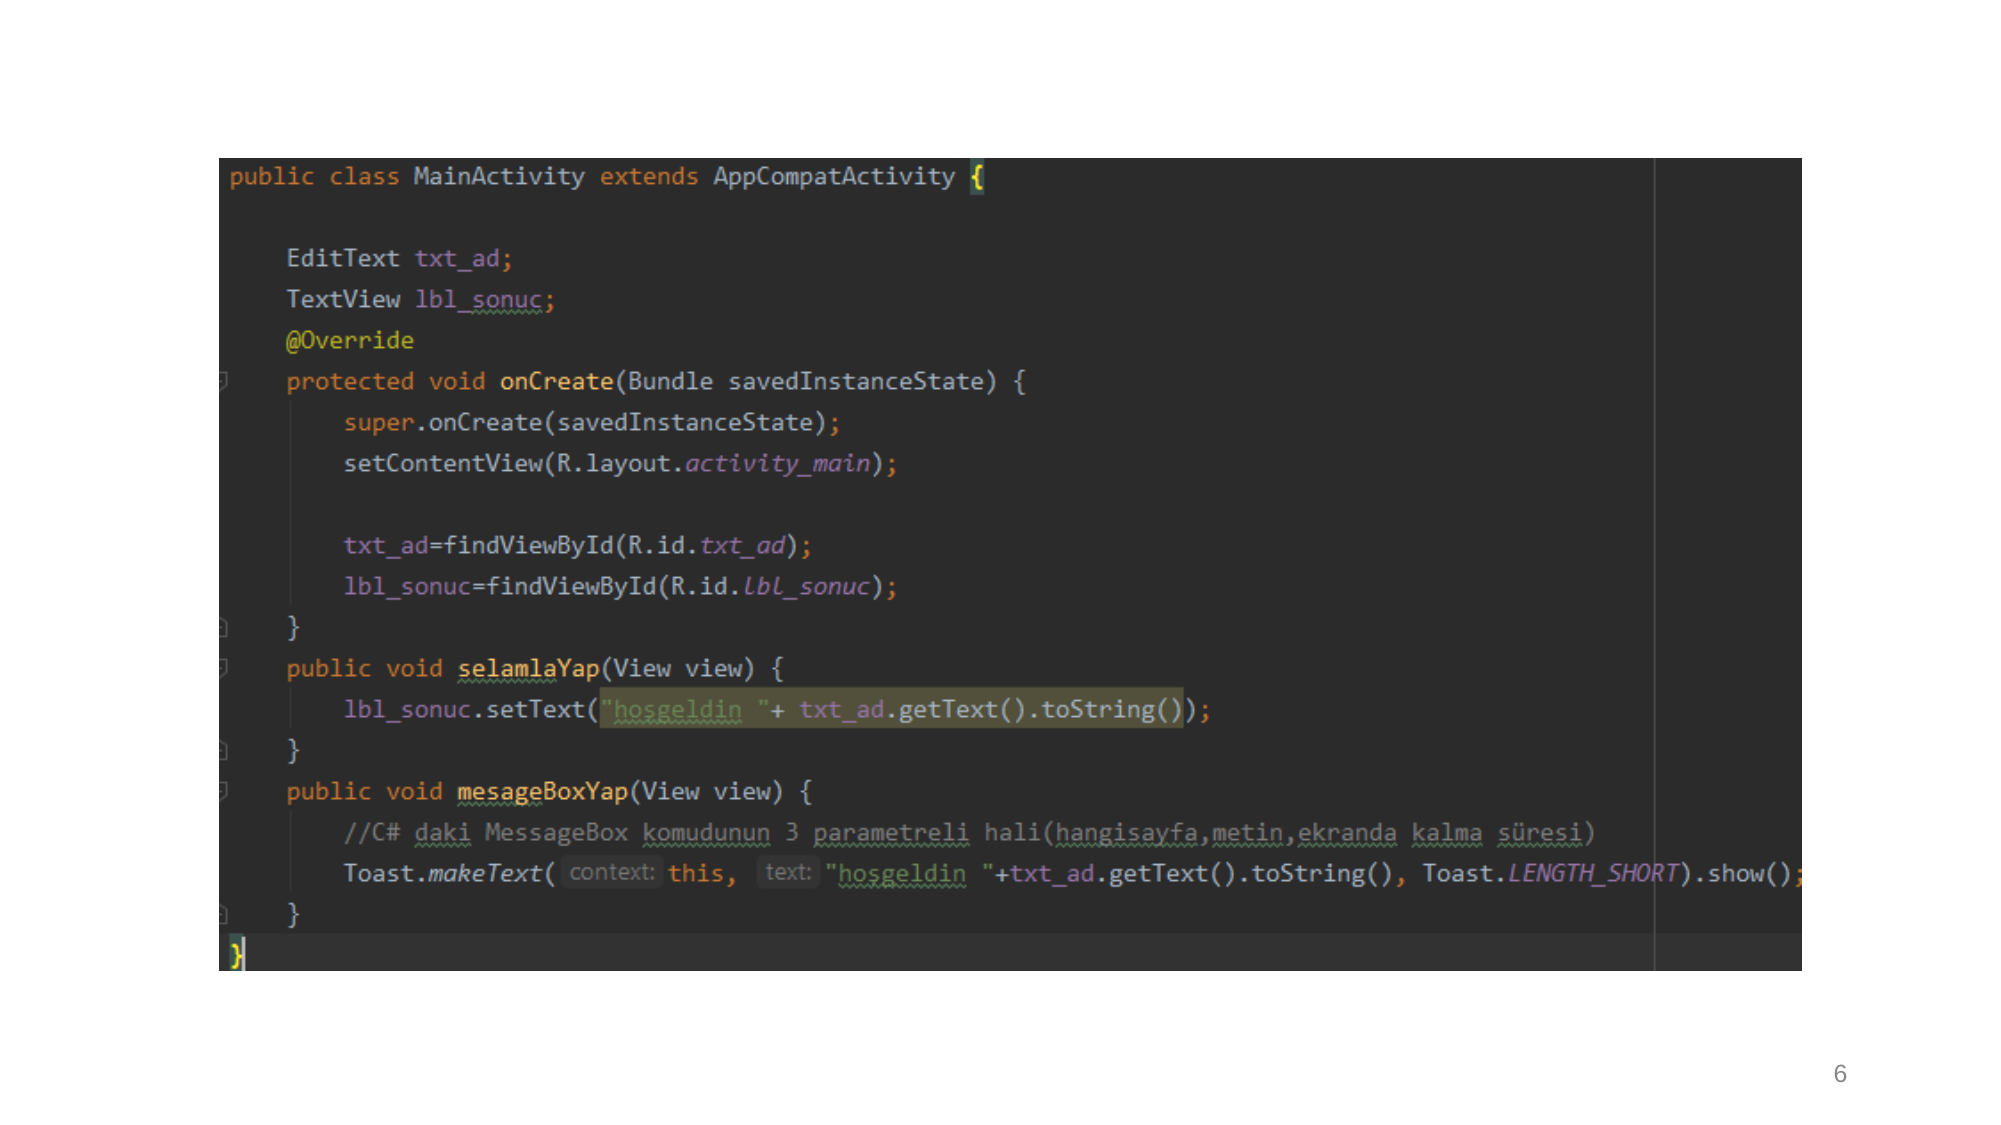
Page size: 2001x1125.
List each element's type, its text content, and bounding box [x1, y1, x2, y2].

slide_number 6 [1412, 1042, 1863, 1103]
picture [219, 158, 1803, 971]
